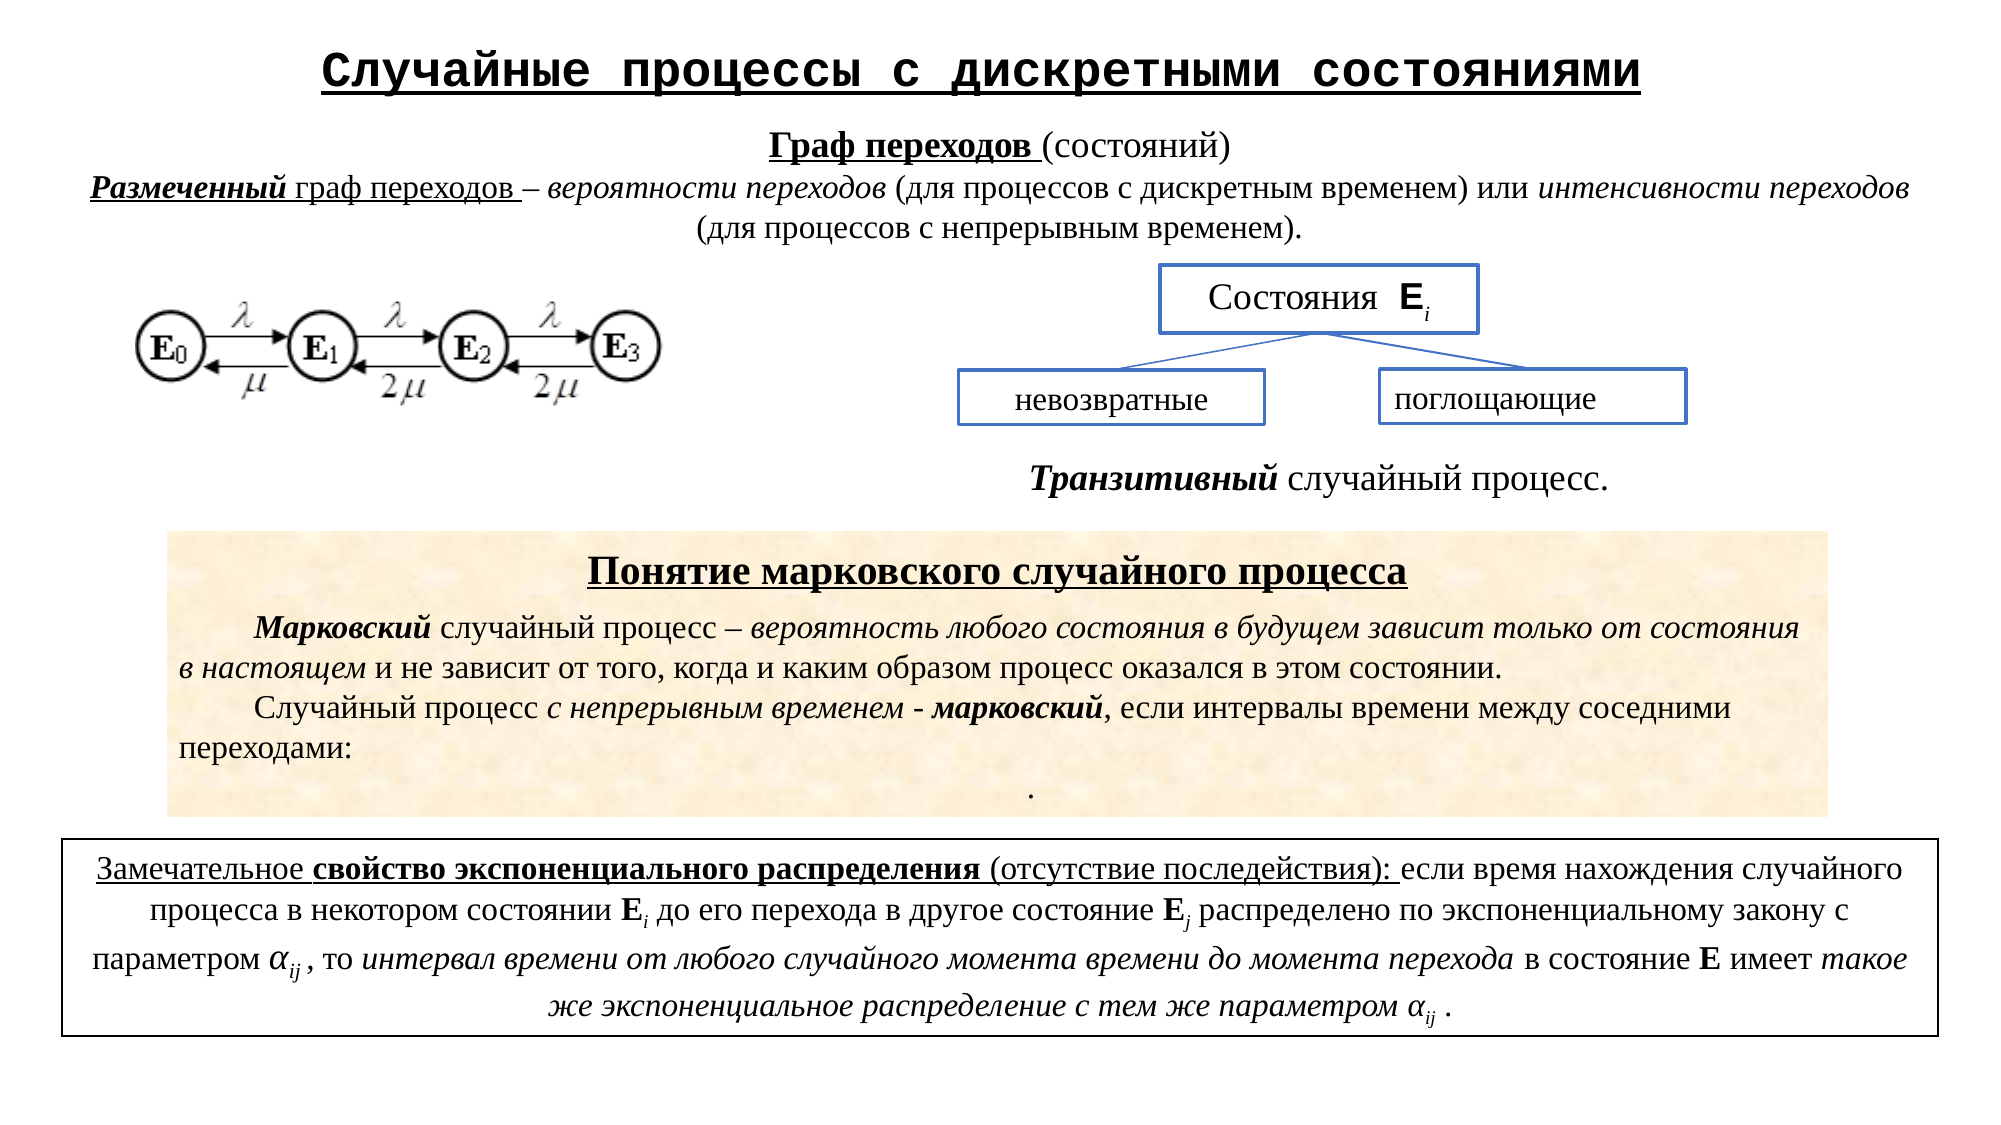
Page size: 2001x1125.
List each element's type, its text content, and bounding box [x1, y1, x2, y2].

text_box Граф переходов (состояний) Размеченный граф переходов – вероятности переходов (для процессов с дискретным временем) или интенсивности переходов (для процессов с непрерывным временем). [62, 112, 1938, 253]
text_box Транзитивный случайный процесс. [1003, 445, 1635, 506]
picture [167, 531, 1829, 817]
text_box Случайные процессы с дискретными состояниями [198, 29, 1765, 105]
text_box Замечательное свойство экспоненциального распределения (отсутствие последействия): если время нахождения случайного процесса в некотором состоянии Ei до его перехода в другое состояние Ej распределено по экспоненциальному закону с параметром αij , то интервал времени от любого случайного момента времени до момента перехода в состояние E имеет такое же экспоненциальное распределение с тем же параметром αij . [62, 839, 1938, 1036]
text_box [958, 264, 1687, 426]
picture [135, 292, 665, 414]
